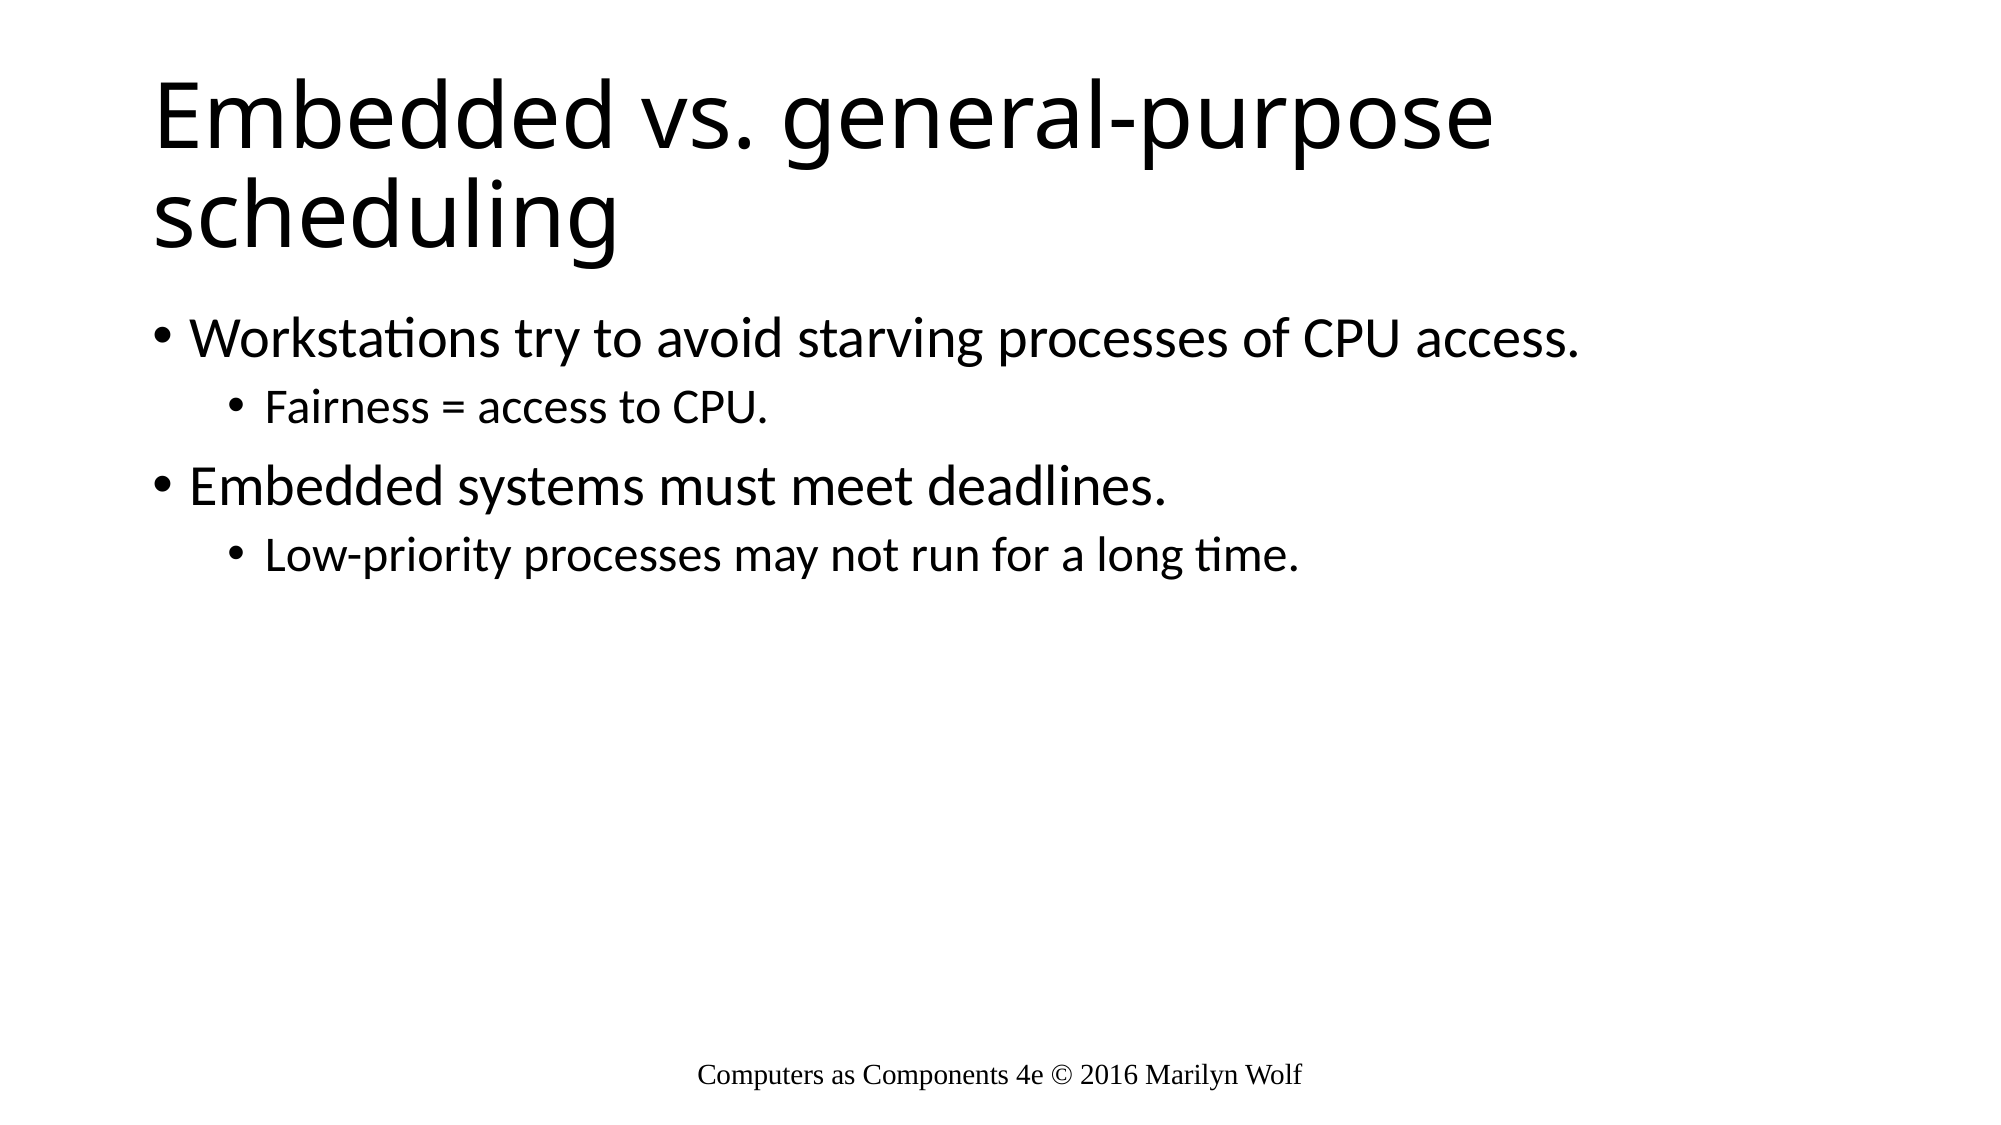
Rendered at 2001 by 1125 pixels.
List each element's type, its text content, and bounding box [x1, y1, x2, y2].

footer Computers as Components 4e © 2016 Marilyn Wolf [662, 1042, 1338, 1103]
title Embedded vs. general-purpose scheduling [137, 59, 1863, 278]
list Workstations try to avoid starving processes of CPU access. Fairness = access to CPU. Embedded systems must meet deadlines. Low-priority processes may not run for a long time. [137, 299, 1863, 1014]
